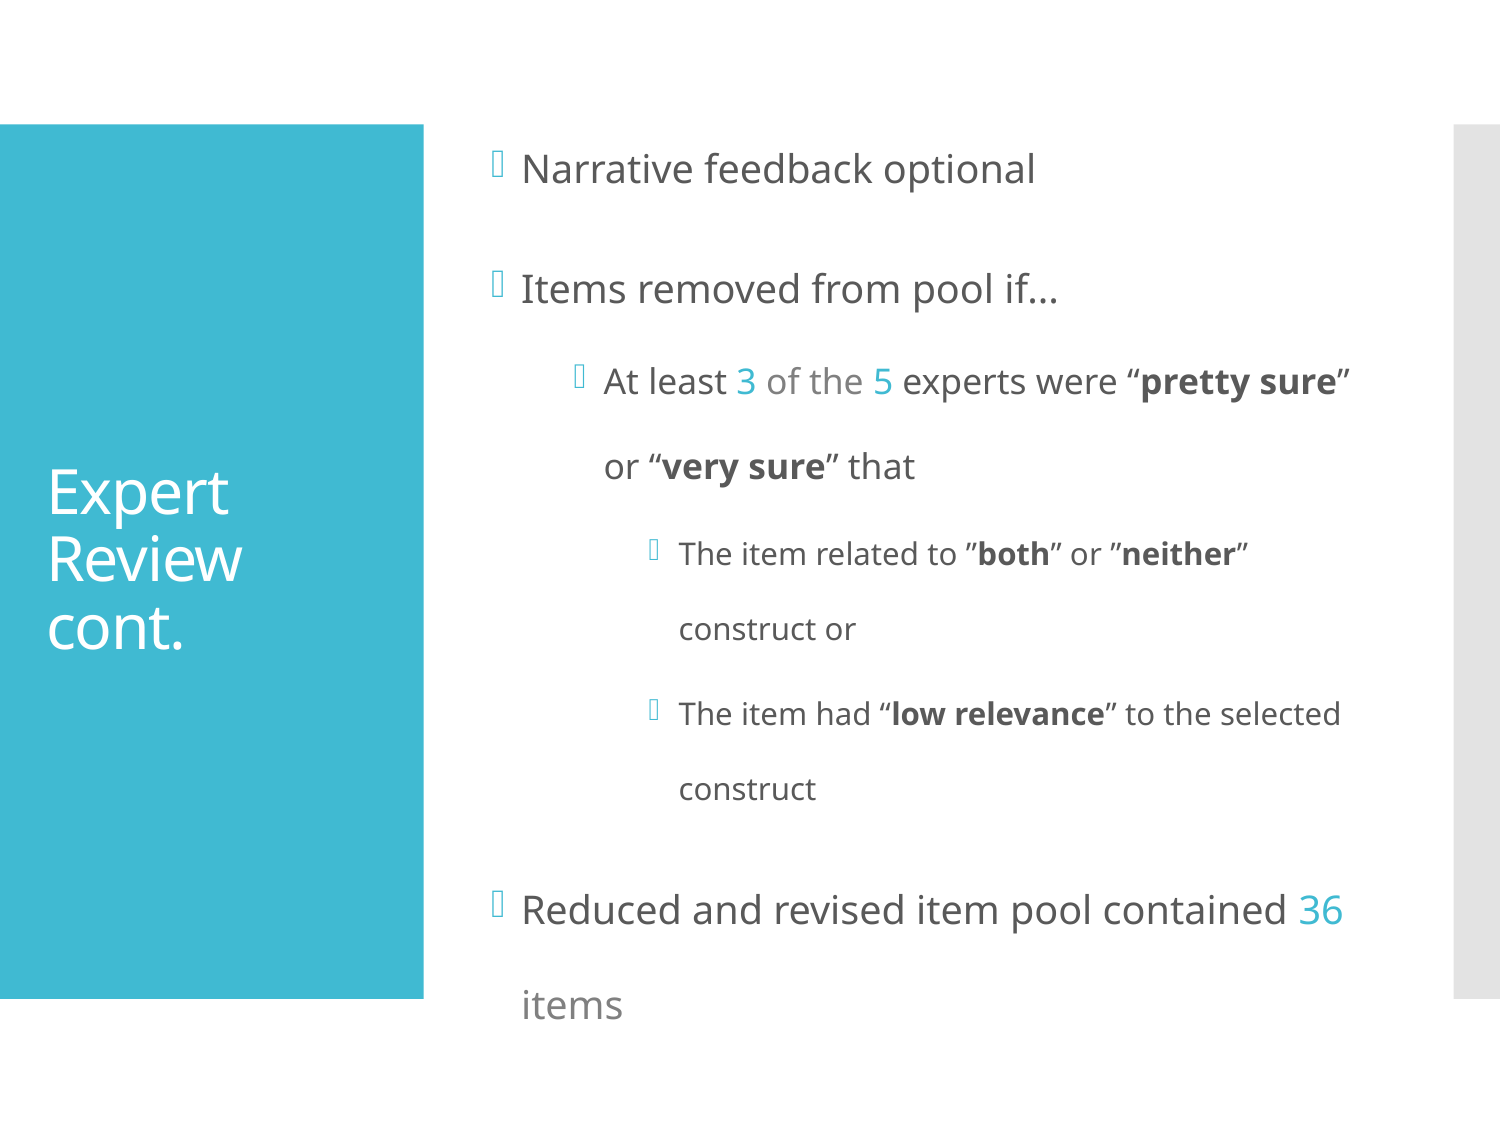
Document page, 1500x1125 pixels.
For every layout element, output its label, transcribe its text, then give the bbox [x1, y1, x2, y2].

list Narrative feedback optional Items removed from pool if... At least 3 of the 5 experts were “pretty sure” or “very sure” that The item related to ”both” or ”neither” construct or The item had “low relevance” to the selected construct Reduced and revised item pool contained 36 items [476, 141, 1376, 982]
title Expert Review cont. [31, 184, 394, 940]
